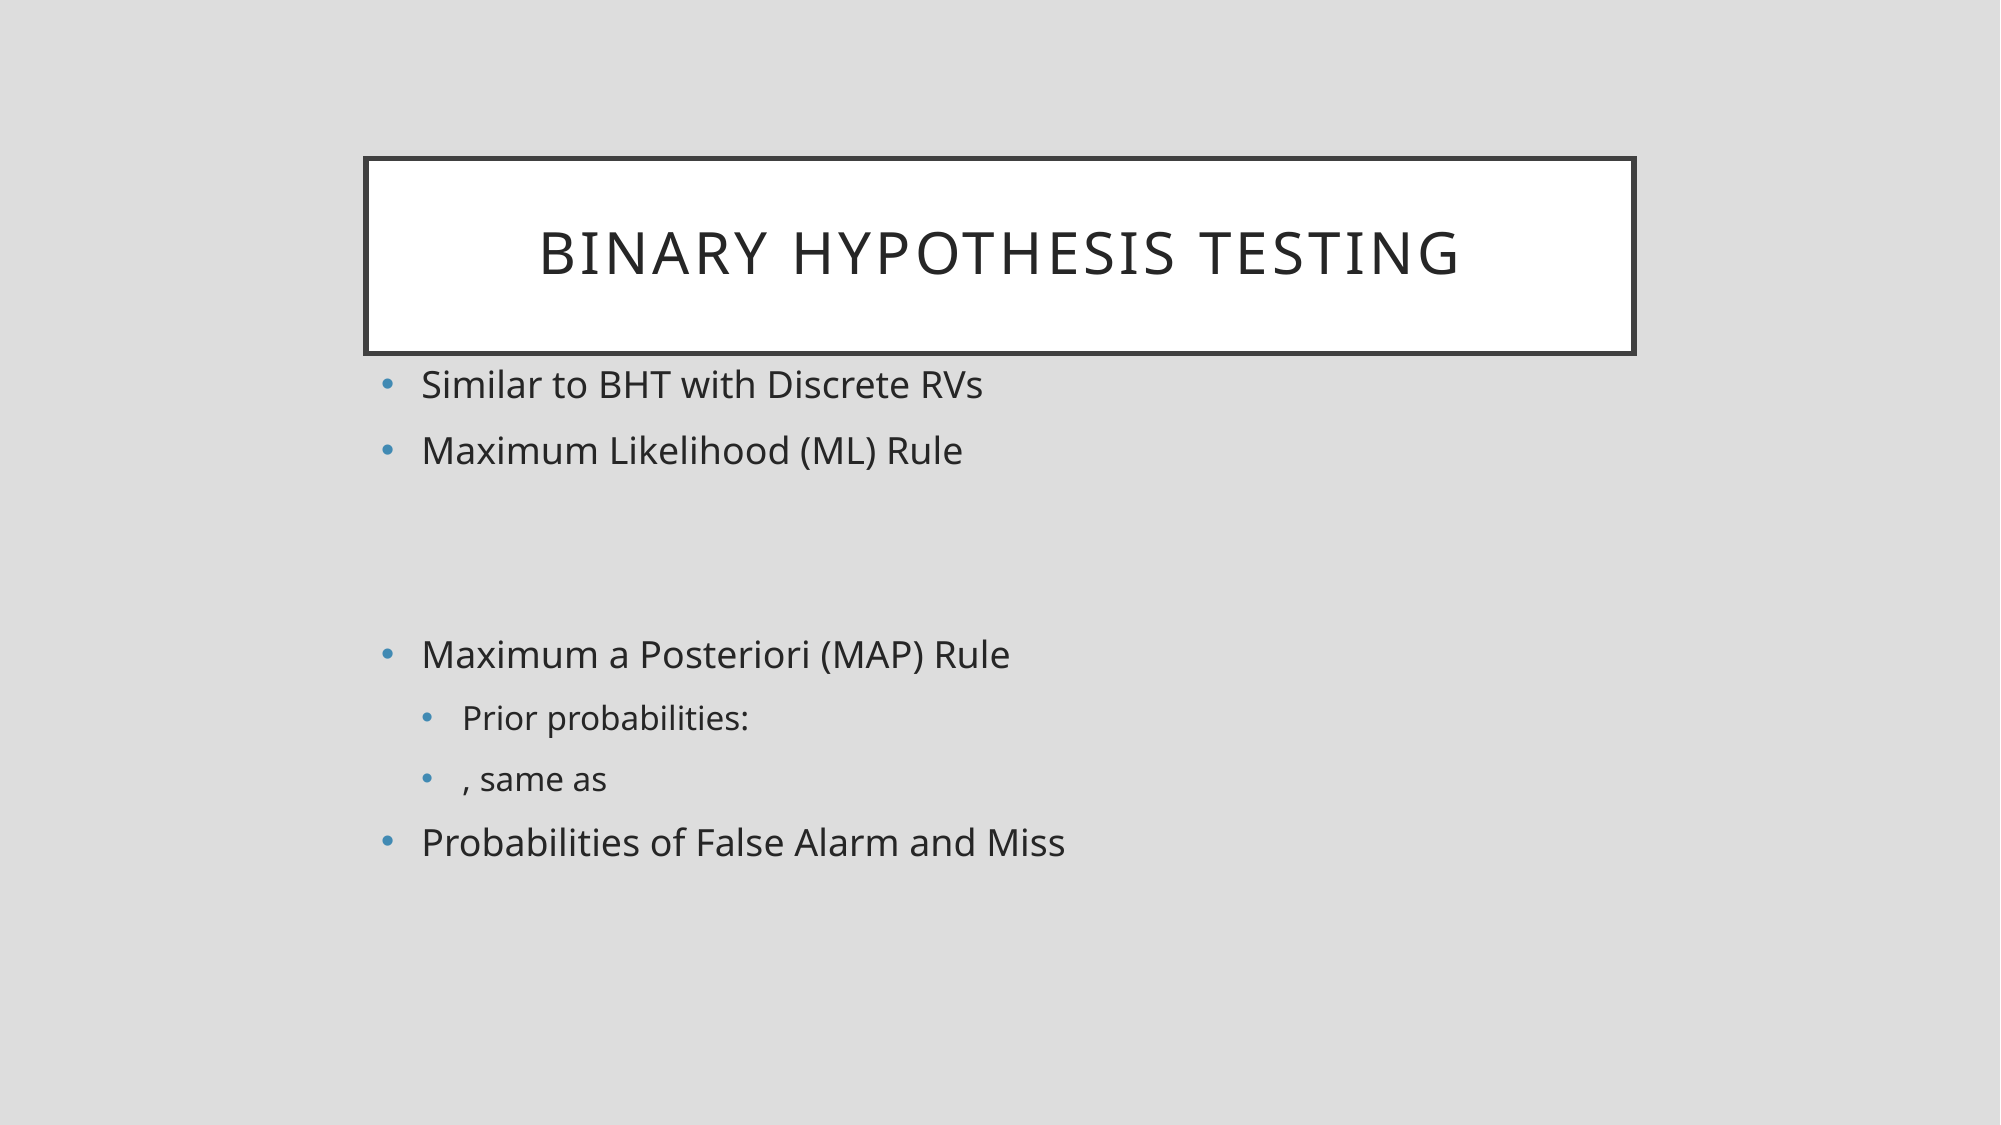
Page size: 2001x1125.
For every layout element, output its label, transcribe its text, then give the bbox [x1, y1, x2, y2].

title Binary hypothesis testing [363, 156, 1637, 356]
